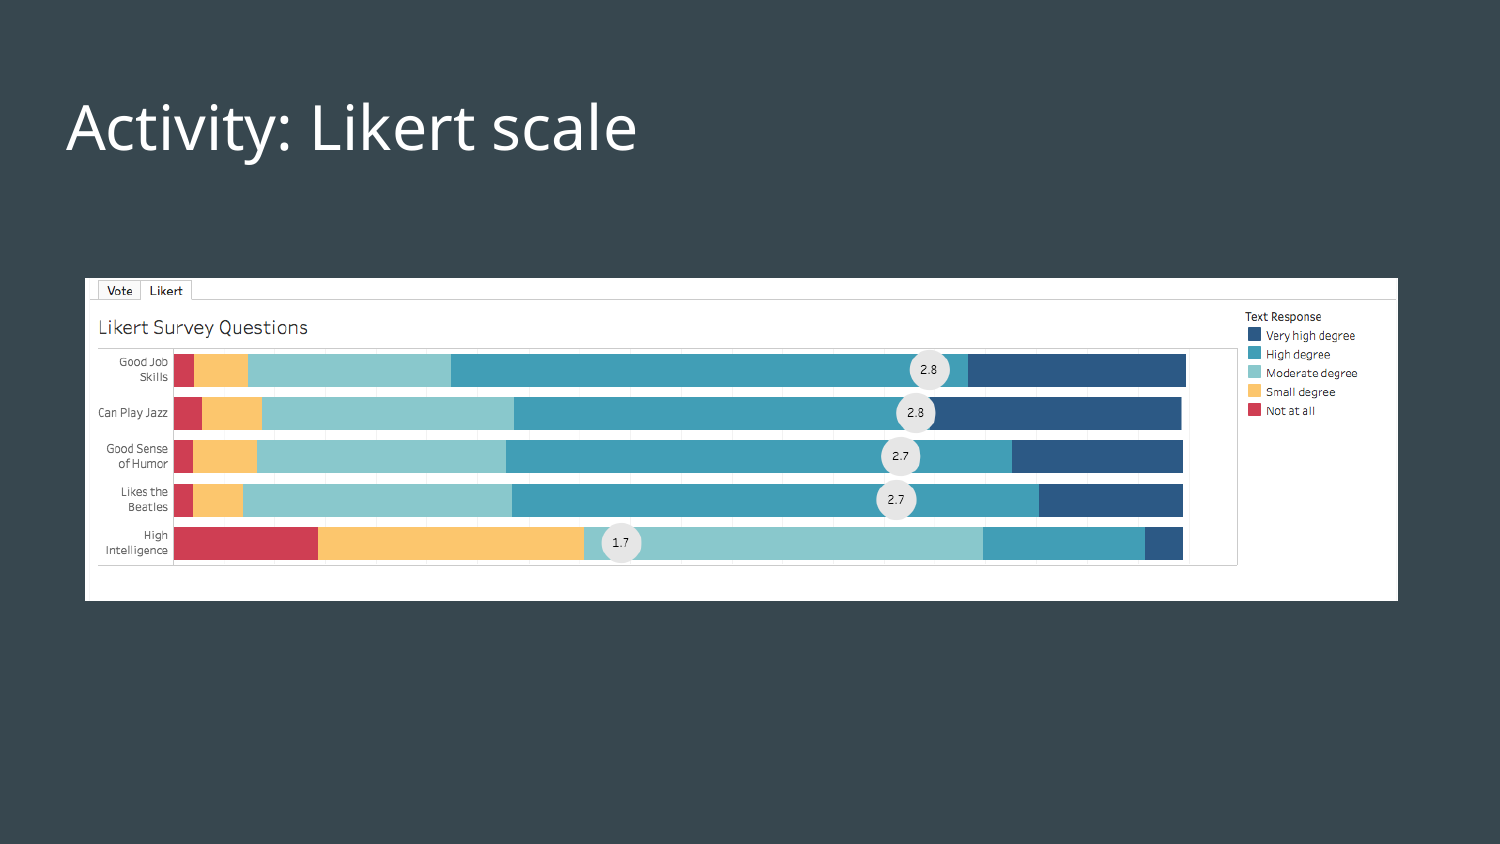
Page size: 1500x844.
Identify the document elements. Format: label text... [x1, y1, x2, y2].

title Activity: Likert scale [51, 72, 1449, 167]
picture [85, 278, 1398, 601]
